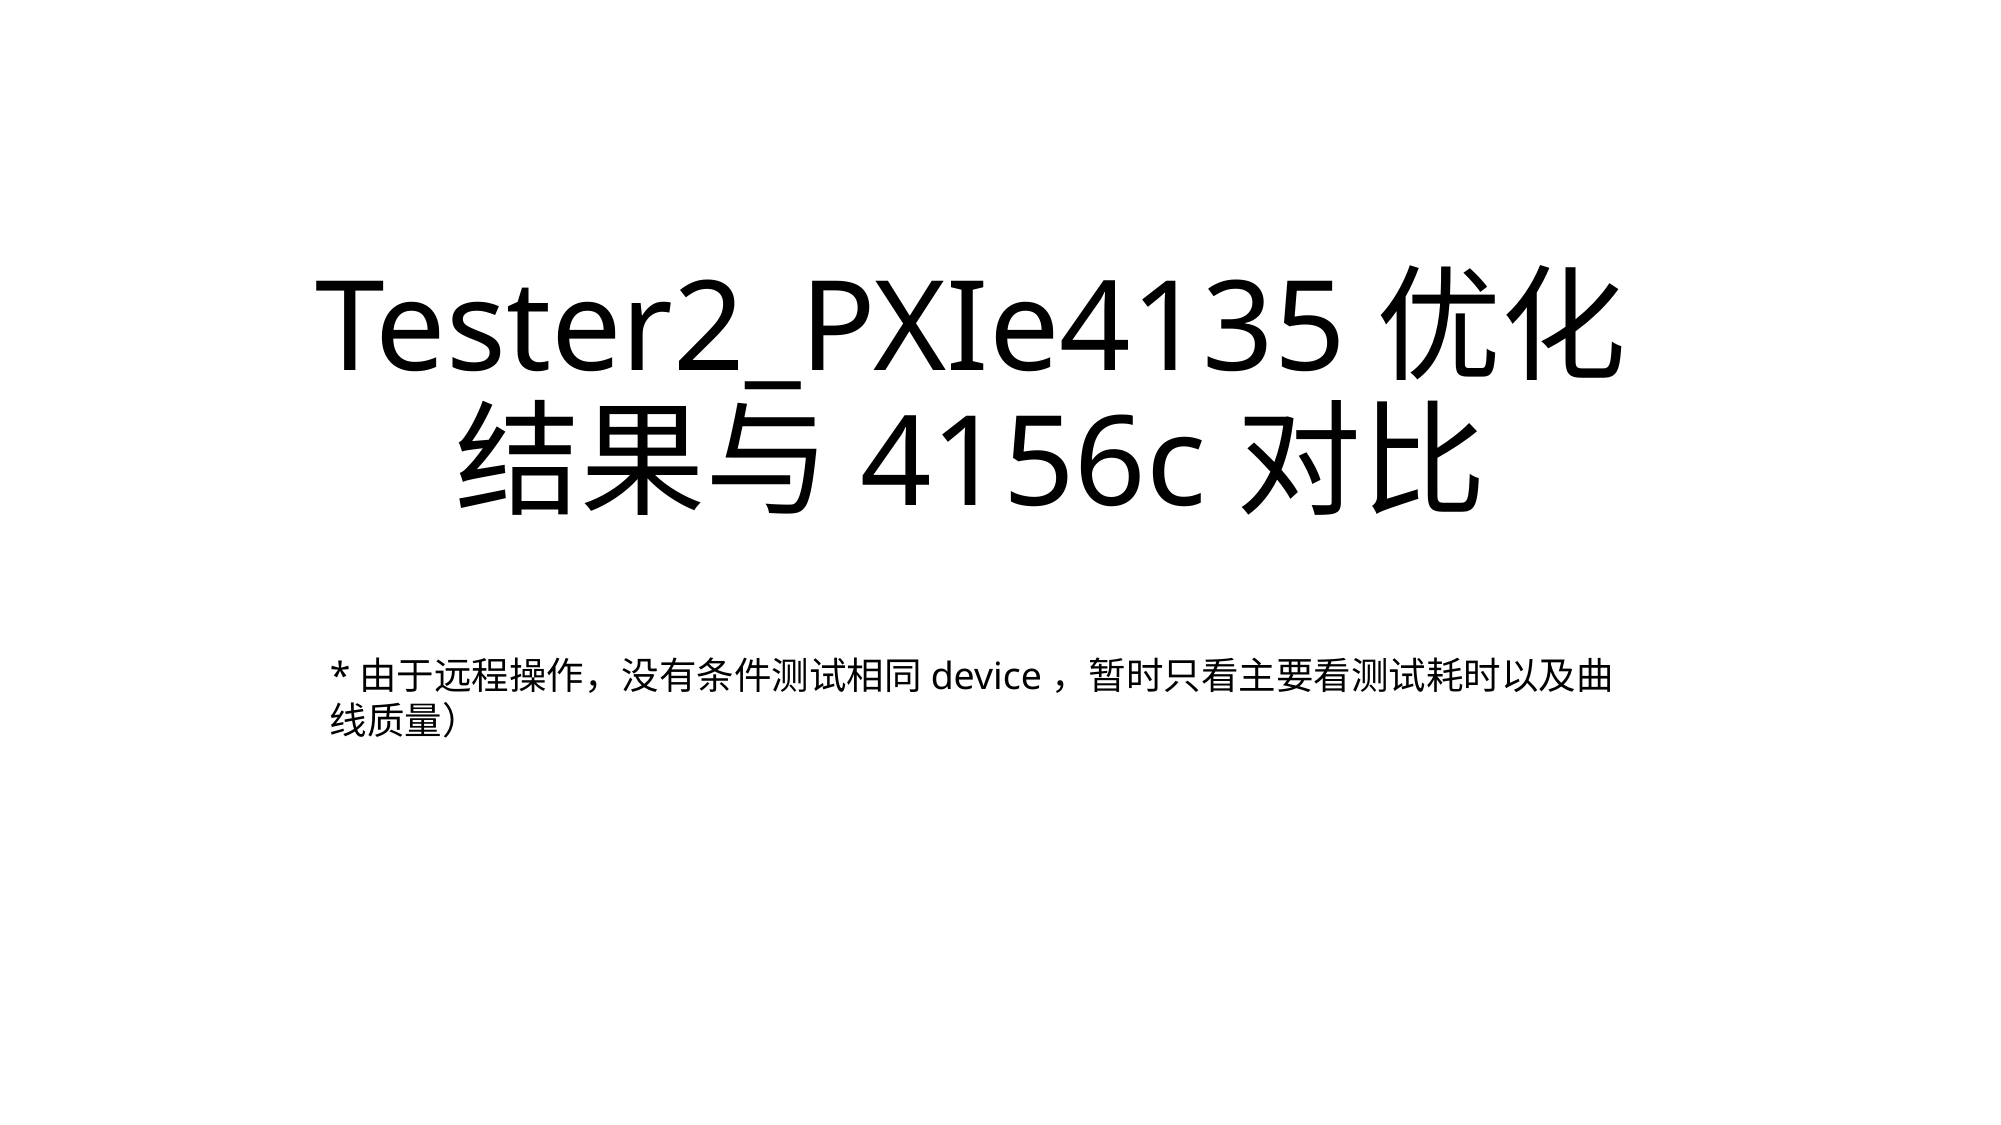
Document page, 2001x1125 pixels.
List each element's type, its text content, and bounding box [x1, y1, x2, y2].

title Tester2_PXIe4135优化结果与4156c对比 [249, 184, 1692, 540]
text_box *由于远程操作，没有条件测试相同device，暂时只看主要看测试耗时以及曲线质量） [314, 644, 1649, 750]
